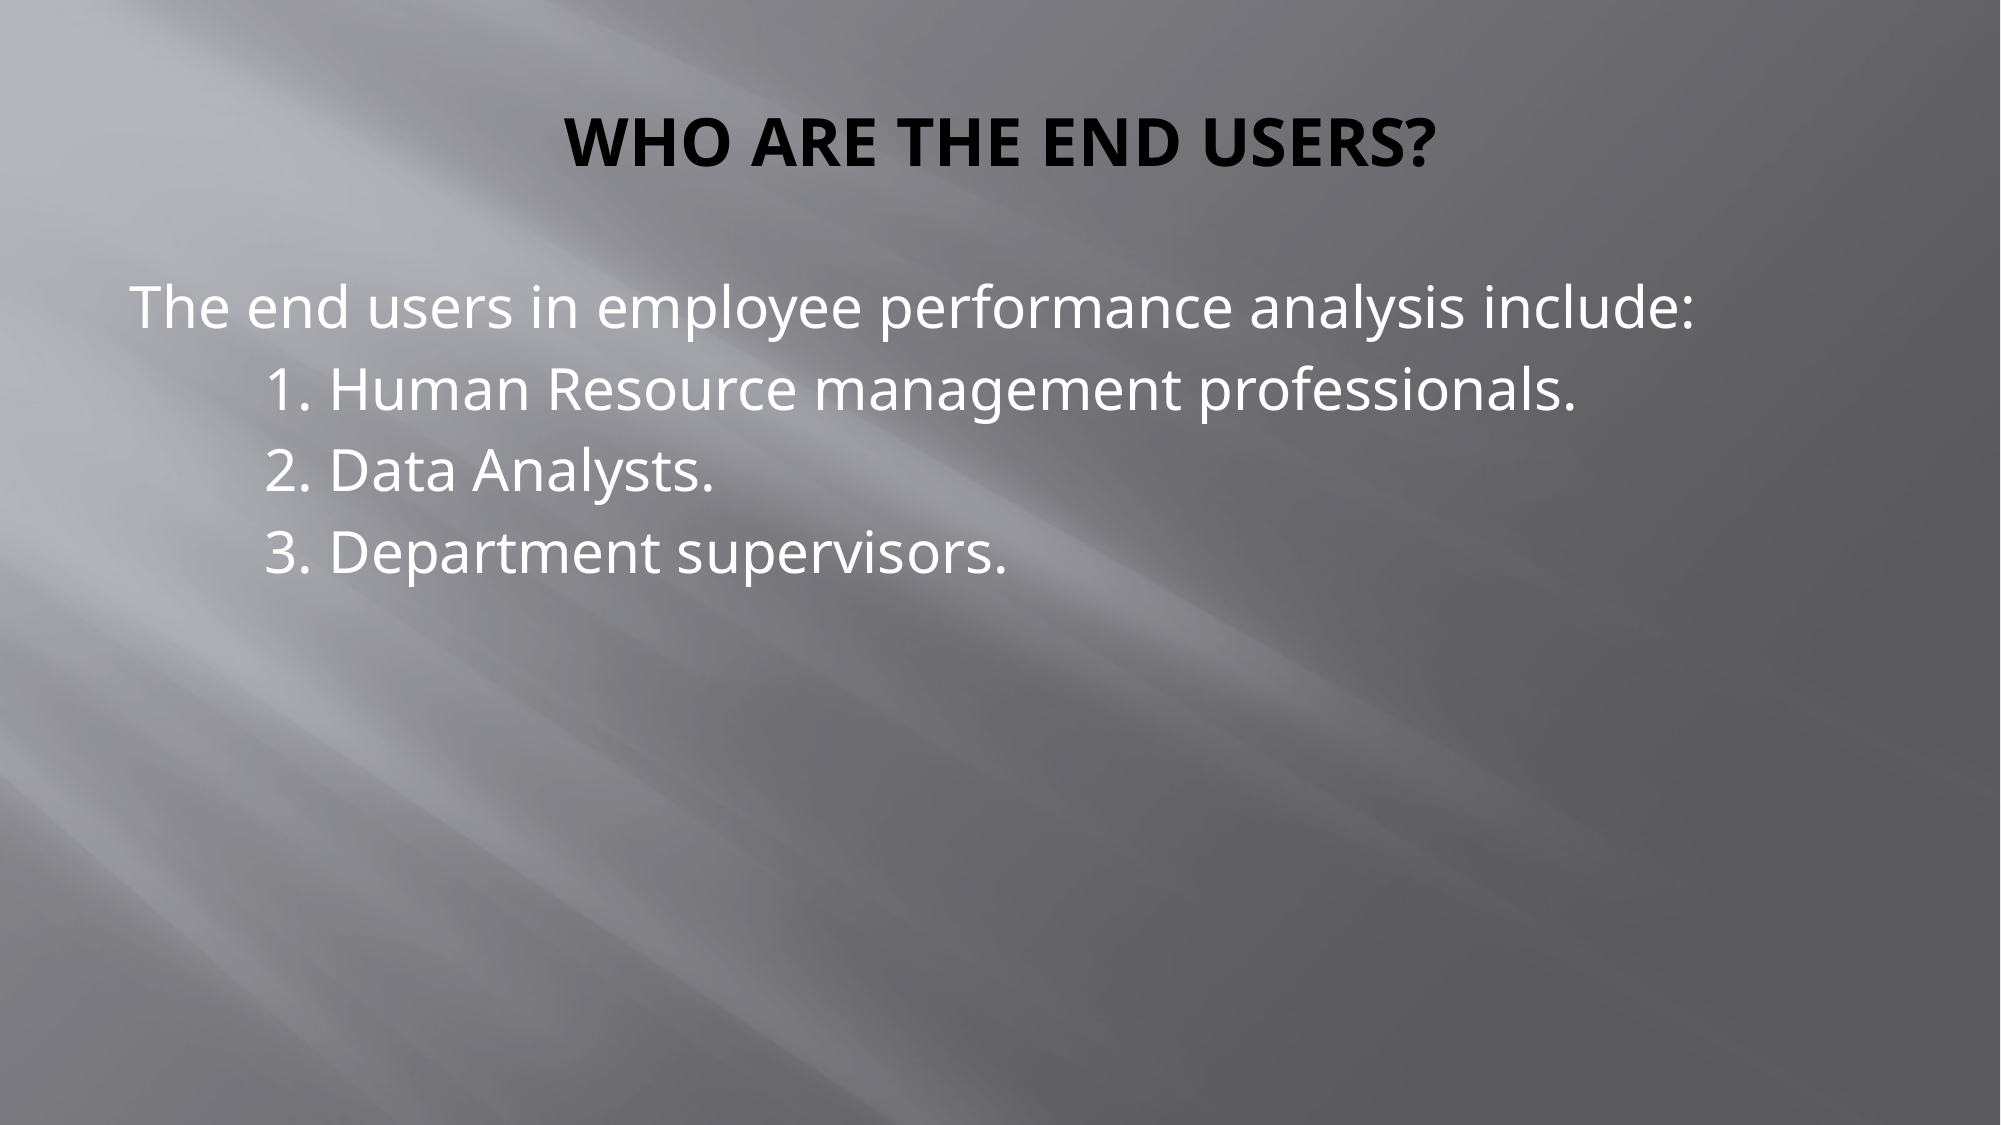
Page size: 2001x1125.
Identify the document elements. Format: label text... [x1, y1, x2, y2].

list The end users in employee performance analysis include: 1. Human Resource management professionals. 2. Data Analysts. 3. Department supervisors. [99, 262, 1900, 1035]
title WHO ARE THE END USERS? [99, 43, 1900, 235]
